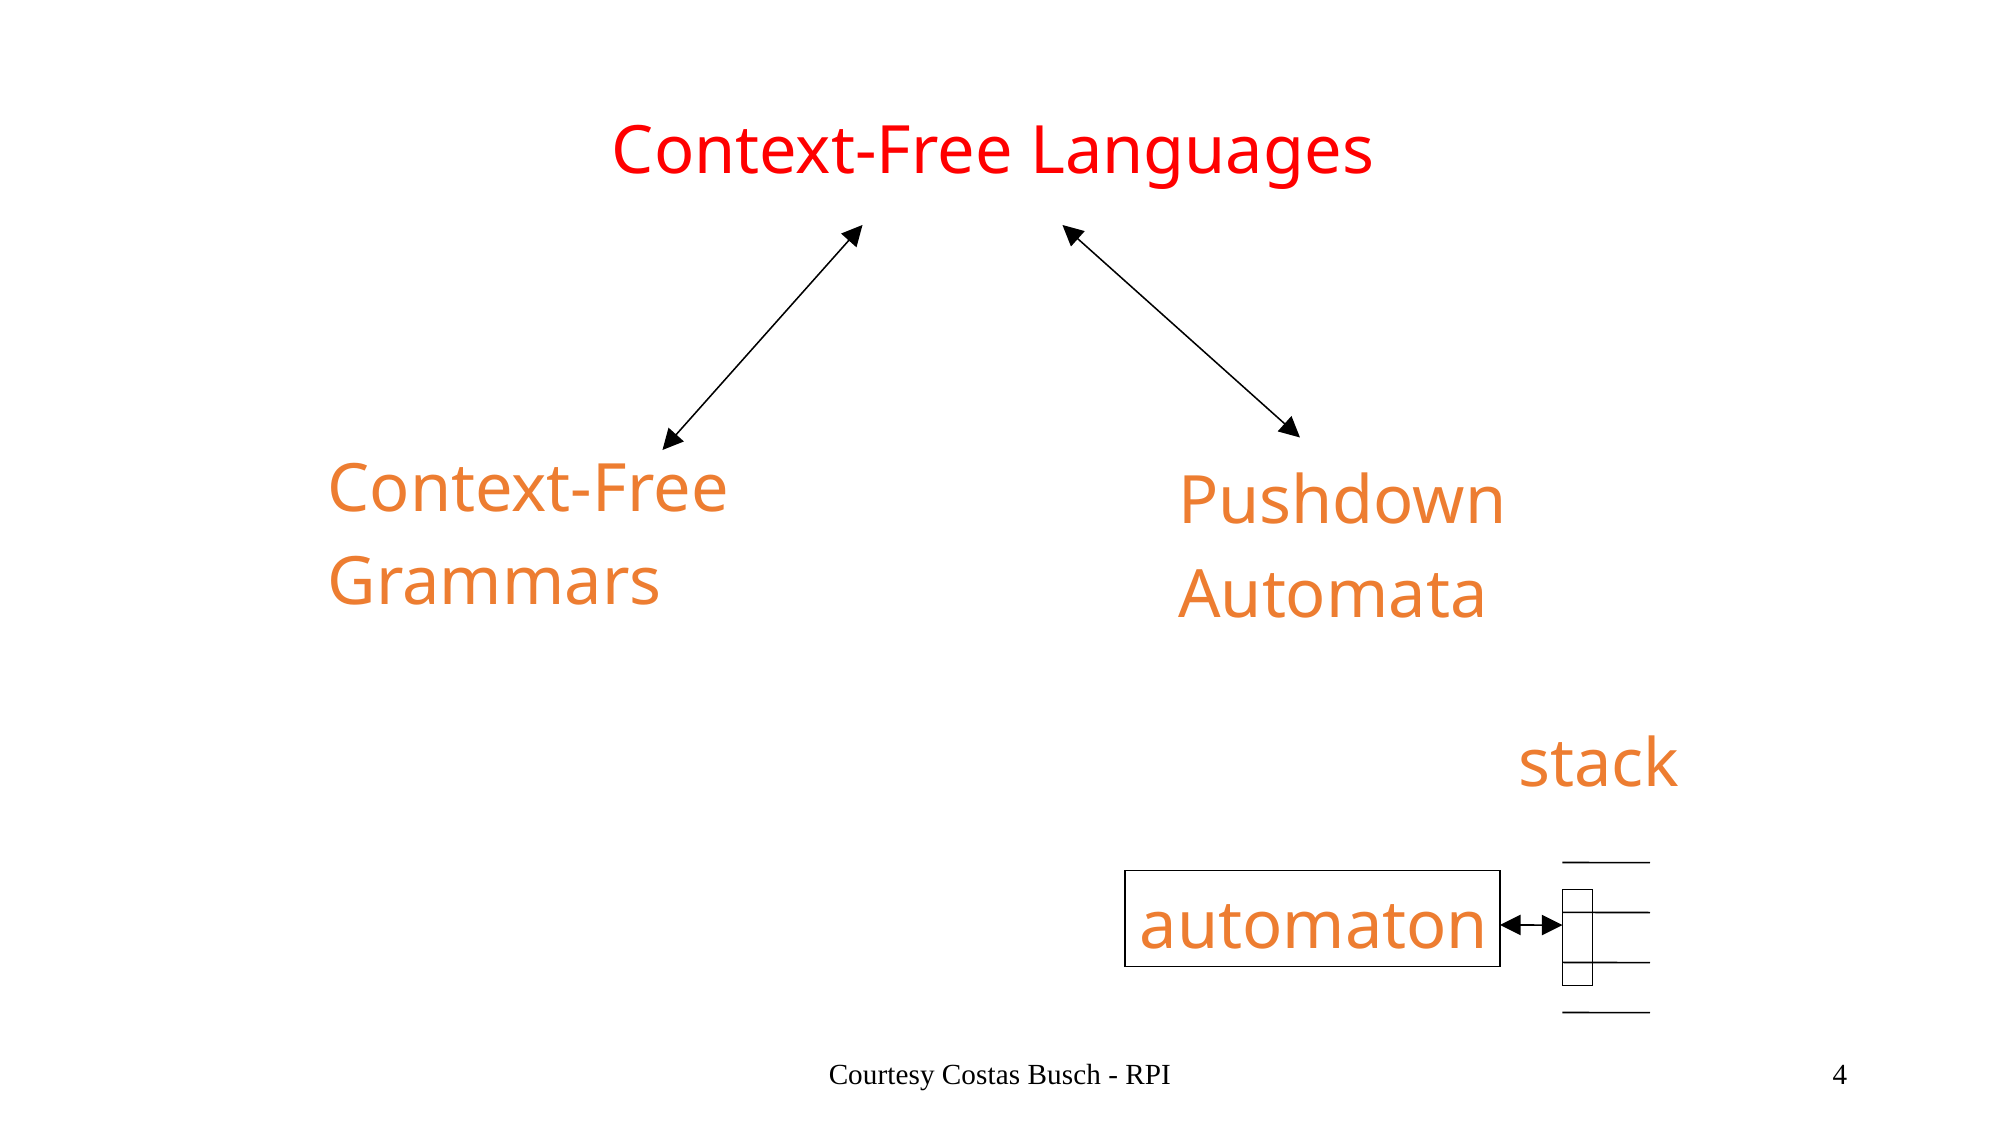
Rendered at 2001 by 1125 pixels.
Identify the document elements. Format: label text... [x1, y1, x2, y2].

text_box [1062, 224, 1300, 438]
slide_number 4 [1412, 1042, 1863, 1103]
text_box [1562, 963, 1593, 986]
text_box Context-Free Languages [597, 99, 1390, 195]
text_box [1562, 889, 1593, 912]
text_box automaton [1124, 874, 1504, 970]
text_box stack [1503, 712, 1695, 808]
text_box [665, 224, 863, 437]
text_box [1504, 914, 1563, 936]
text_box [1124, 870, 1500, 874]
footer Courtesy Costas Busch - RPI [662, 1042, 1338, 1103]
text_box Pushdown Automata [1163, 449, 1522, 638]
text_box [1562, 913, 1593, 962]
text_box Context-Free Grammars [312, 437, 744, 626]
